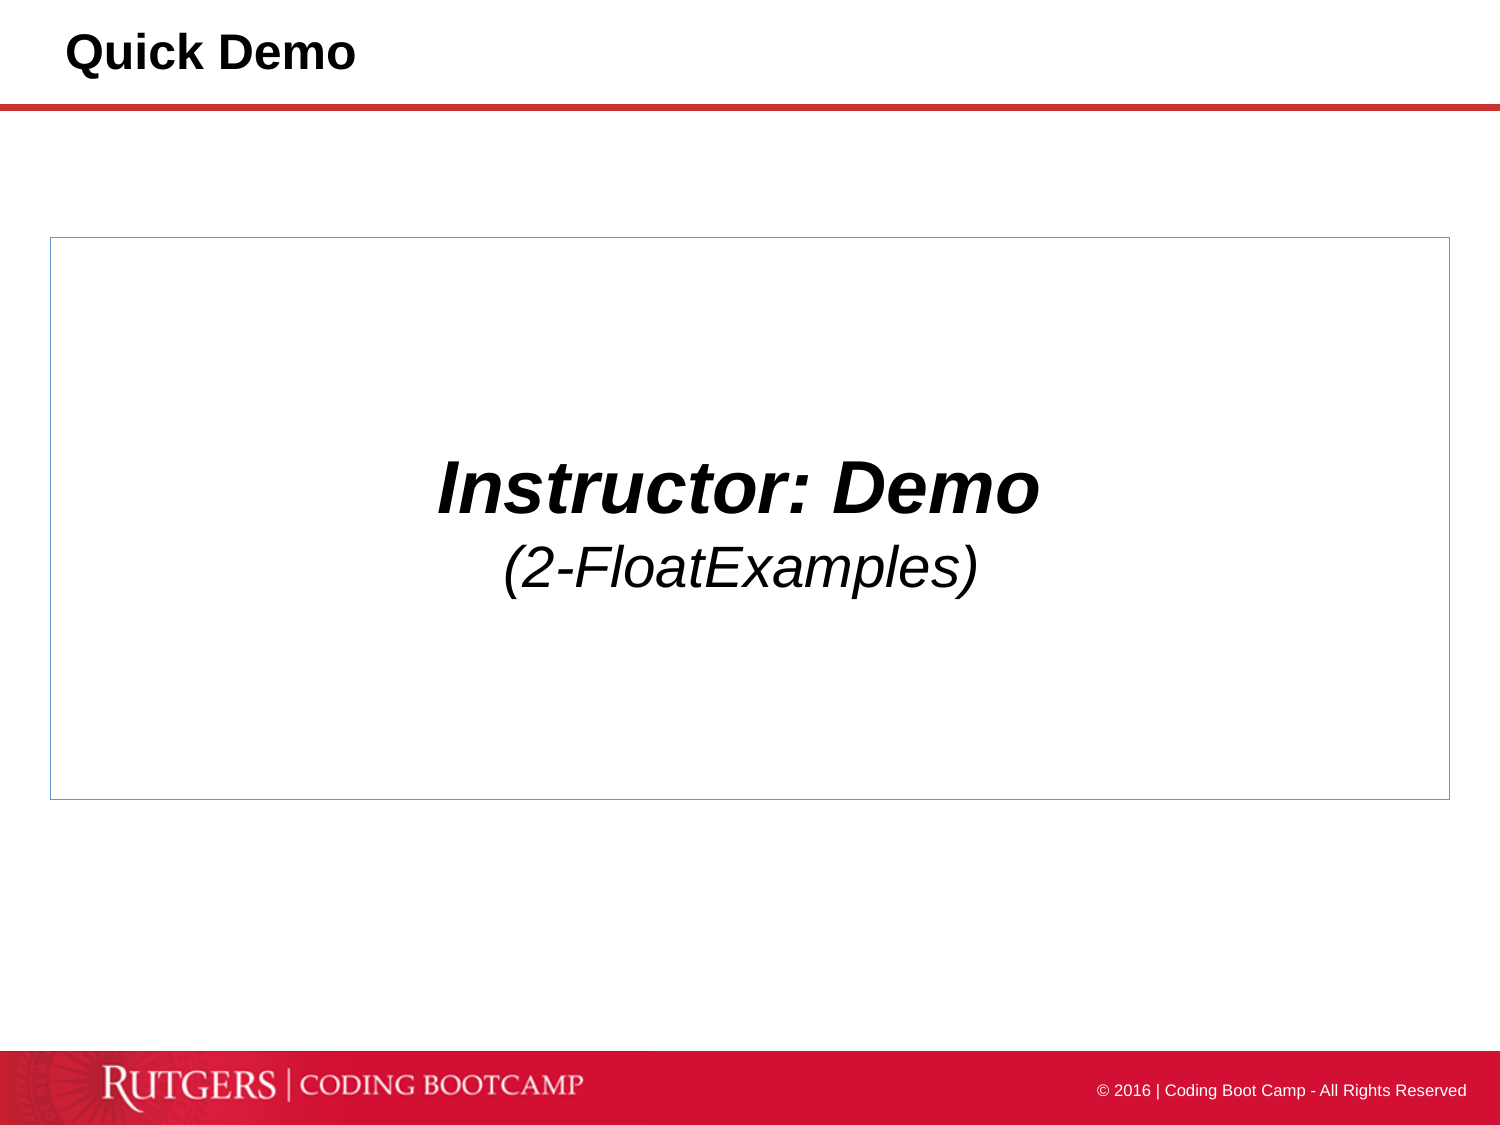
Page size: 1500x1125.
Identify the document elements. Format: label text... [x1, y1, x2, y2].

title Quick Demo [50, 0, 948, 108]
picture [0, 1051, 650, 1125]
text_box Instructor: Demo (2-FloatExamples) [50, 237, 1450, 800]
